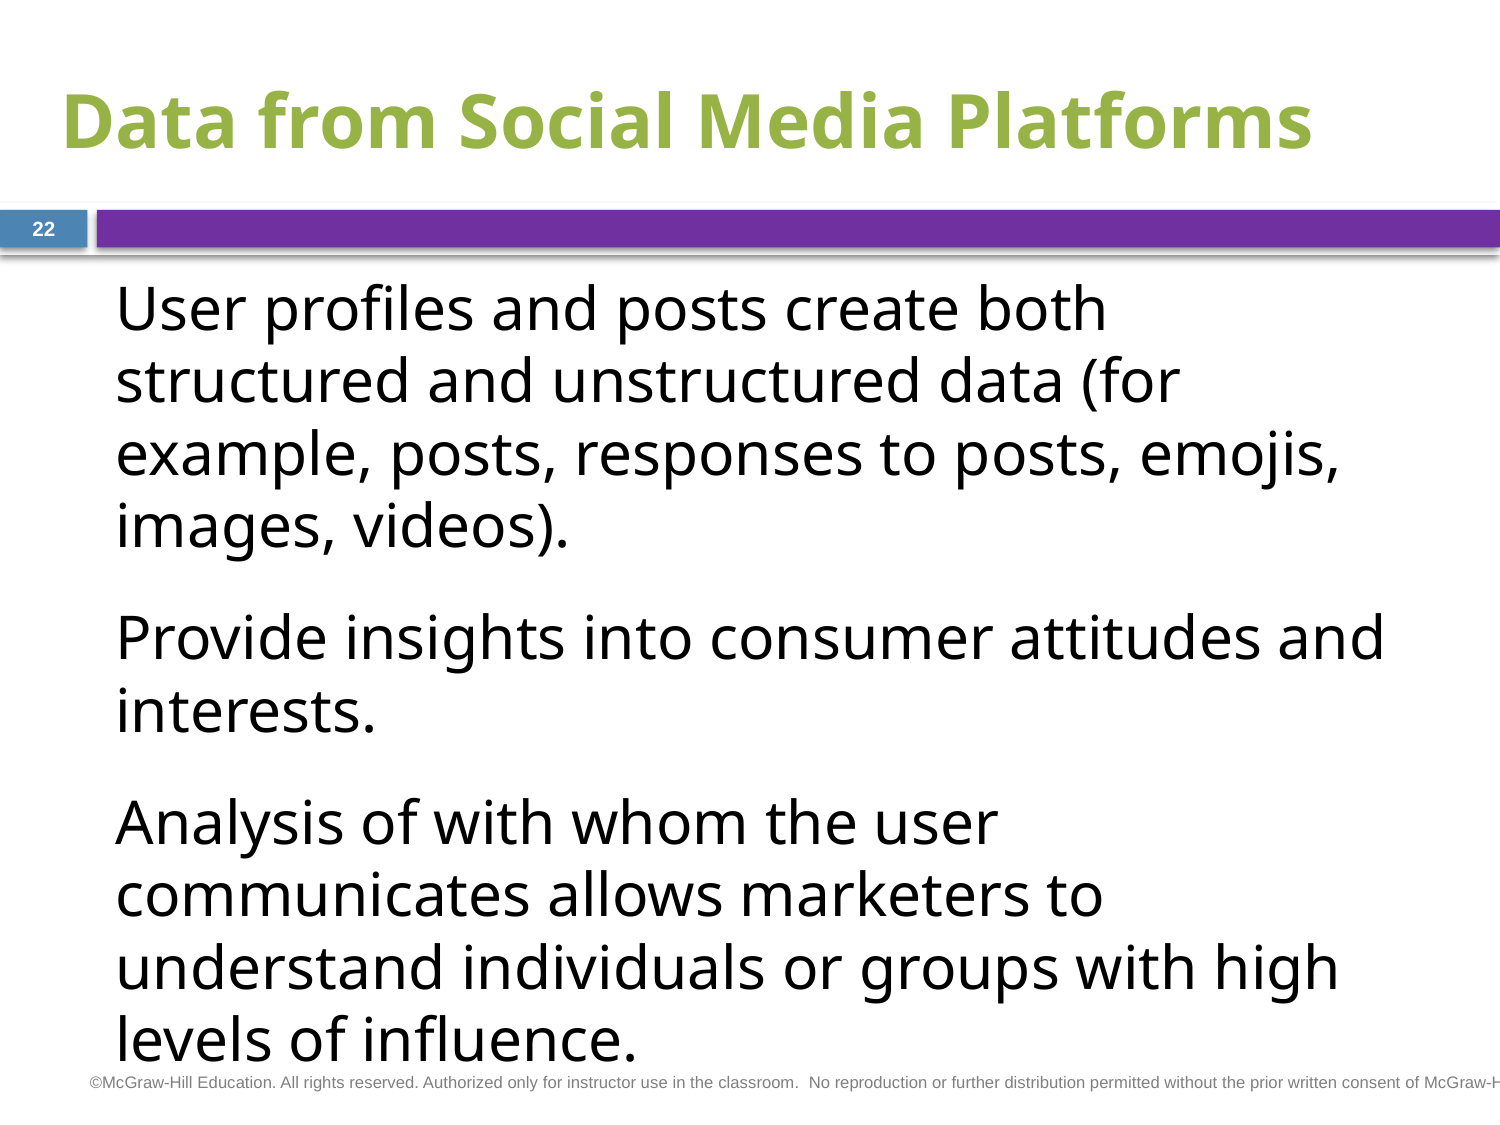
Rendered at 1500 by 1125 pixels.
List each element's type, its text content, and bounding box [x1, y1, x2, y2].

slide_number 22 [0, 208, 88, 249]
list User profiles and posts create both structured and unstructured data (for example, posts, responses to posts, emojis, images, videos). Provide insights into consumer attitudes and interests. Analysis of with whom the user communicates allows marketers to understand individuals or groups with high levels of influence. [100, 262, 1439, 1001]
footer ©McGraw-Hill Education. All rights reserved. Authorized only for instructor use in the classroom. No reproduction or further distribution permitted without the prior written consent of McGraw-Hill Education. [74, 1050, 1425, 1110]
title Data from Social Media Platforms [44, 37, 1463, 201]
